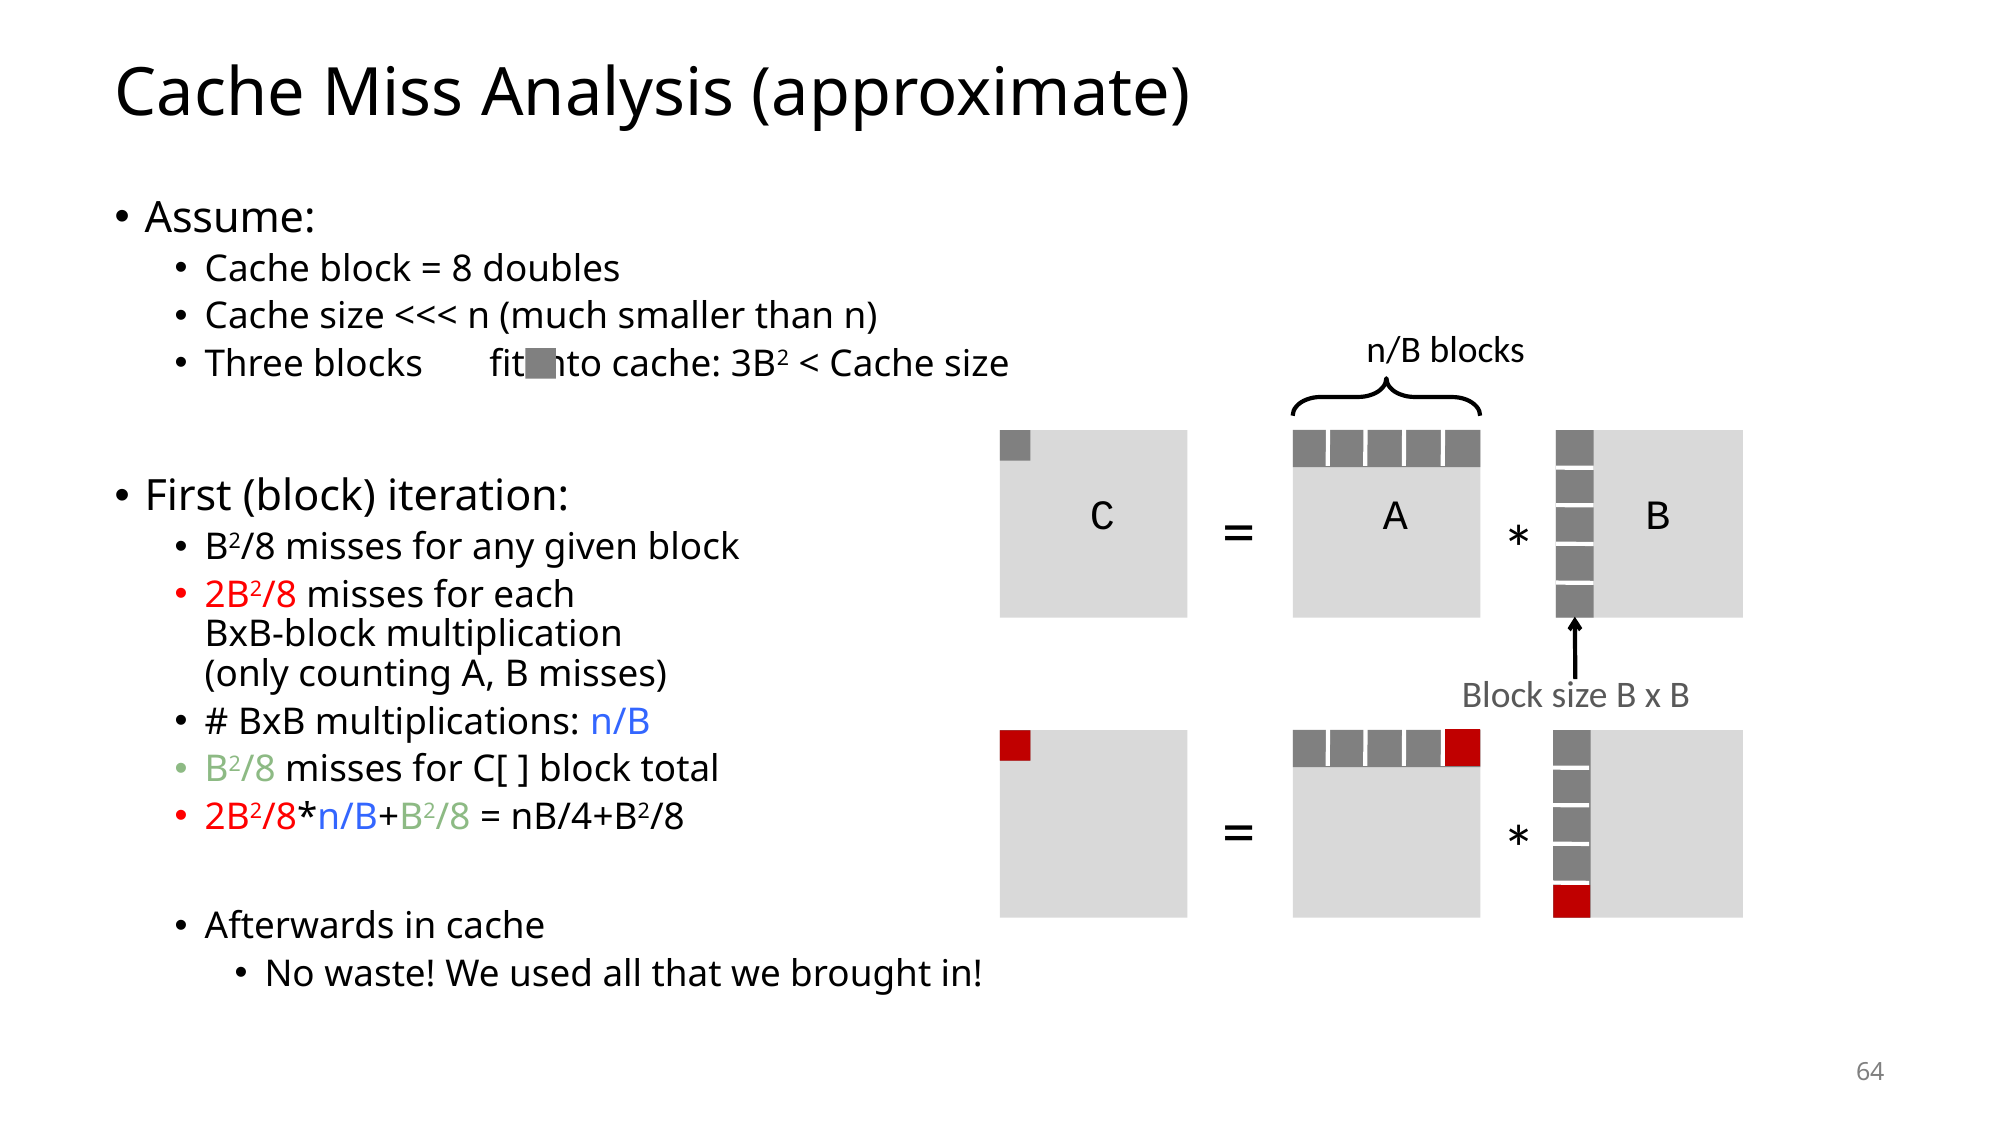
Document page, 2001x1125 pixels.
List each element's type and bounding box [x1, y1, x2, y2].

text_box [1292, 729, 1481, 918]
text_box [1208, 780, 1272, 875]
list [99, 187, 1900, 1013]
text_box [525, 348, 556, 379]
text_box [999, 730, 1188, 918]
text_box [1447, 663, 1706, 723]
title [99, 37, 1900, 150]
text_box [1208, 480, 1272, 575]
text_box [1292, 317, 1540, 416]
text_box [1487, 730, 1743, 918]
text_box [999, 430, 1188, 618]
slide_number [1749, 1042, 1900, 1103]
text_box [1292, 429, 1481, 618]
text_box [1487, 430, 1743, 618]
